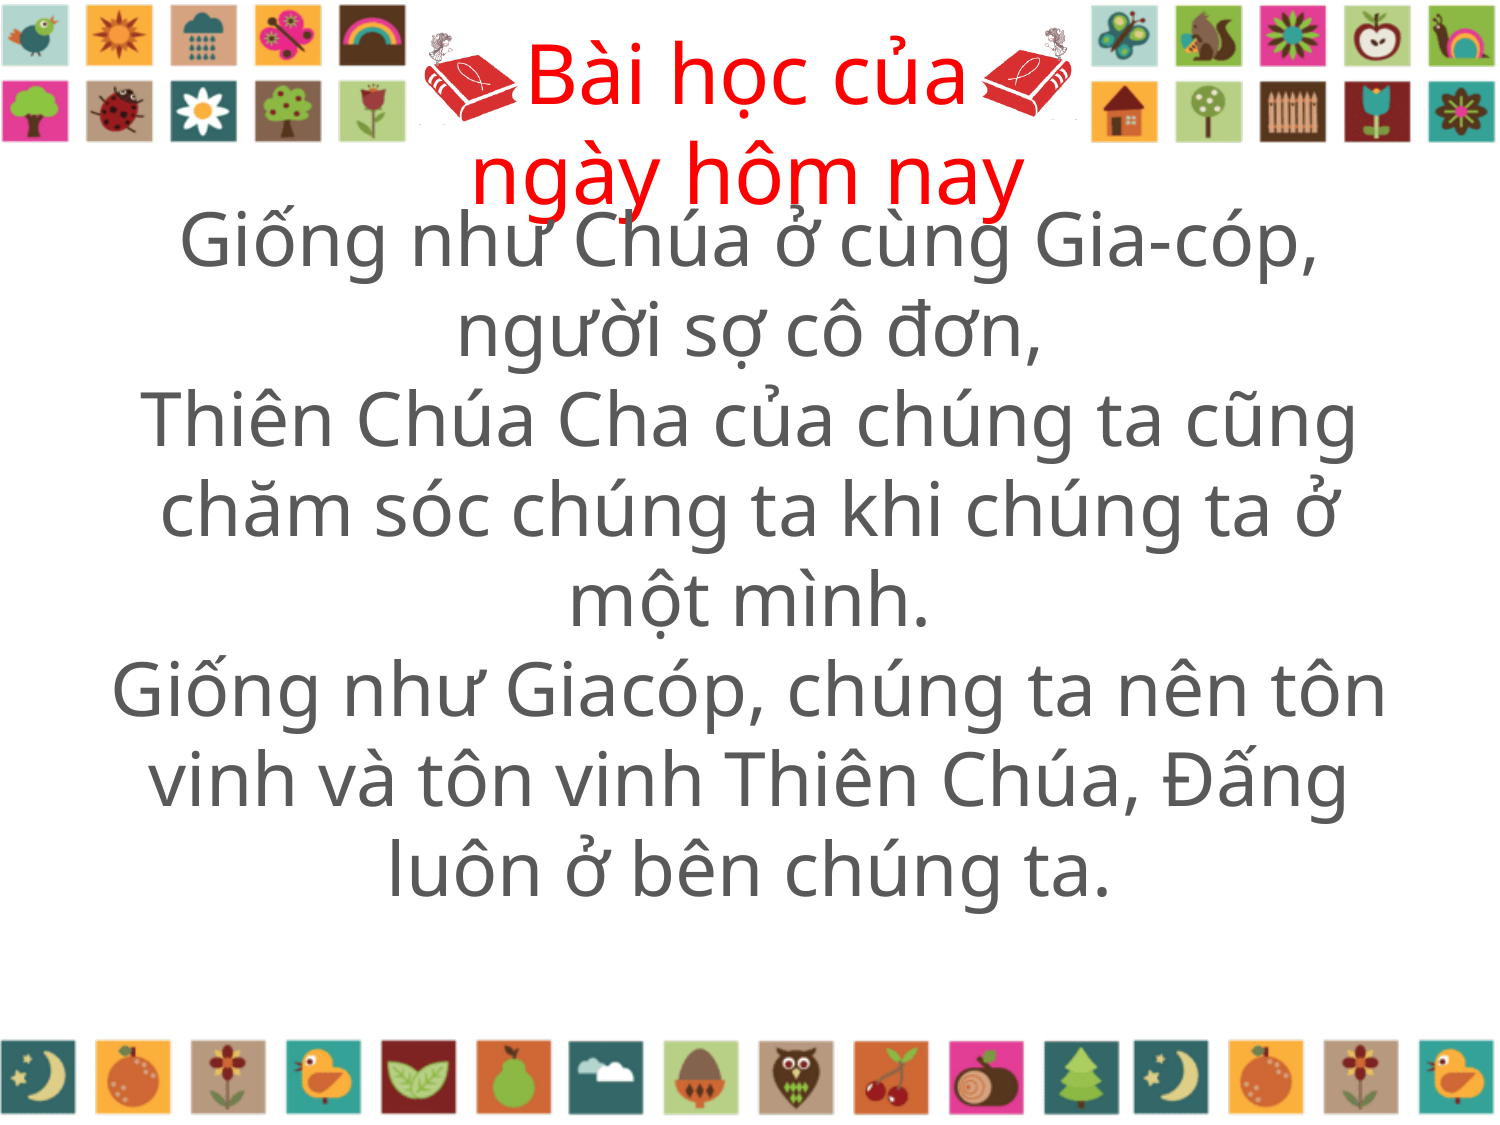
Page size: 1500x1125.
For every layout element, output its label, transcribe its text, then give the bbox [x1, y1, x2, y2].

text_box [0, 1028, 1500, 1118]
picture [0, 3, 550, 150]
text_box Bài học của ngày hôm nay [414, 13, 1080, 184]
picture [950, 3, 1500, 150]
text_box Giống như Chúa ở cùng Gia-cóp, người sợ cô đơn, Thiên Chúa Cha của chúng ta cũng chăm sóc chúng ta khi chúng ta ở một mình. Giống như Giacóp, chúng ta nên tôn vinh và tôn vinh Thiên Chúa, Đấng luôn ở bên chúng ta. [76, 184, 1424, 1010]
